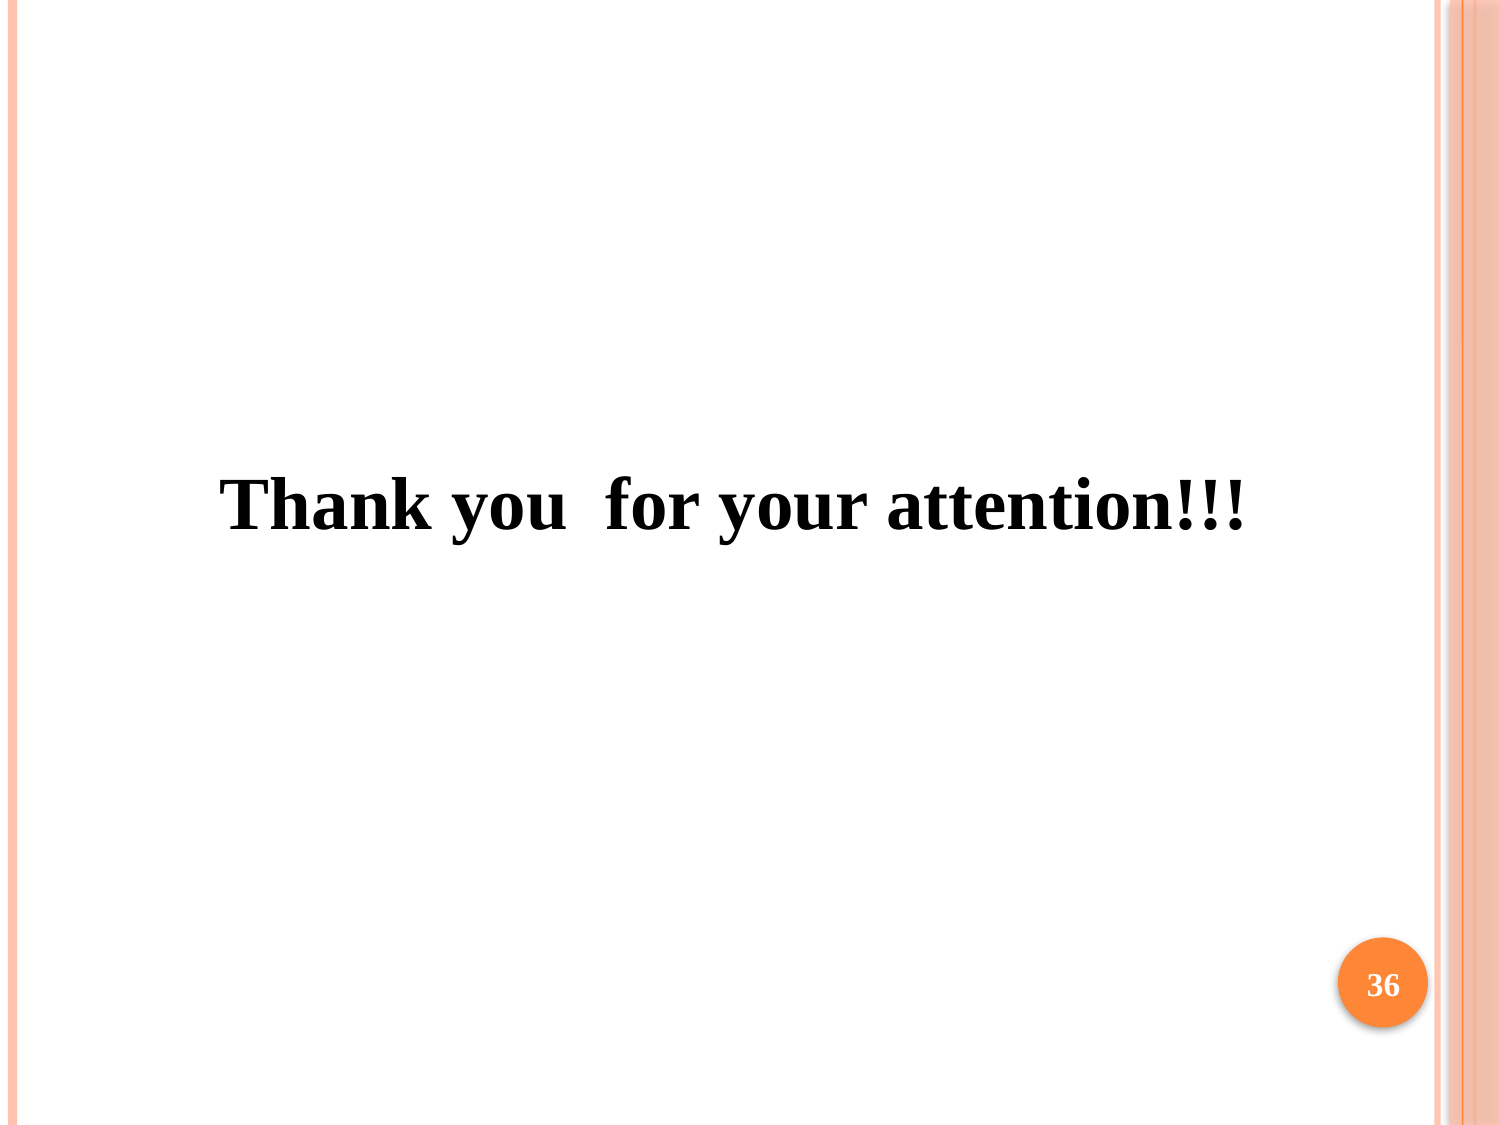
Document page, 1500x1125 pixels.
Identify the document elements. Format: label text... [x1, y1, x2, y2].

slide_number 36 [1333, 940, 1434, 1027]
text_box Thank you for your attention!!! [200, 446, 1288, 552]
